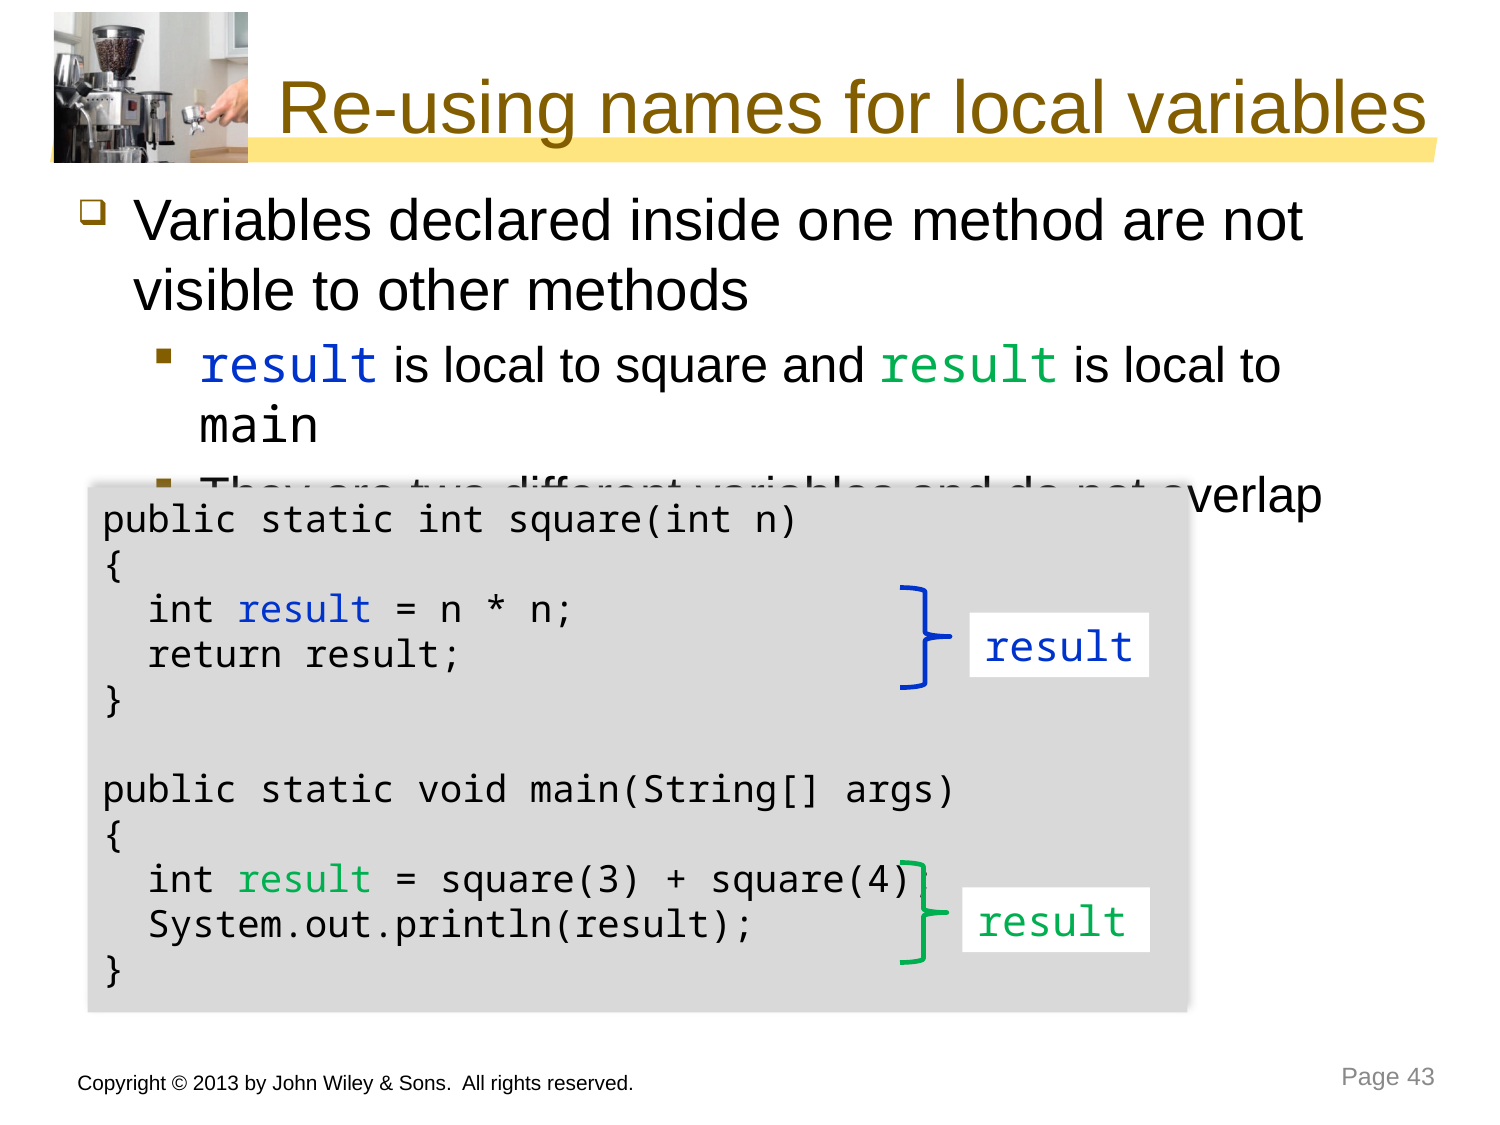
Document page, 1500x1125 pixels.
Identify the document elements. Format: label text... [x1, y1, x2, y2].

slide_number Page 43 [1187, 1050, 1450, 1100]
text_box [899, 586, 951, 689]
text_box result [962, 887, 1150, 953]
list Variables declared inside one method are not visible to other methods result is local to square and result is local to main They are two different variables and do not overlap [62, 174, 1425, 525]
text_box [49, 412, 575, 538]
title Re-using names for local variables [262, 45, 1463, 163]
text_box [899, 861, 948, 964]
footer Copyright © 2013 by John Wiley & Sons. All rights reserved. [62, 1037, 726, 1104]
text_box result [969, 612, 1150, 678]
picture [53, 12, 248, 163]
text_box public static int square(int n) { int result = n * n; return result; } public static void main(String[] args) { int result = square(3) + square(4); System.out.println(result); } [87, 487, 1188, 1013]
